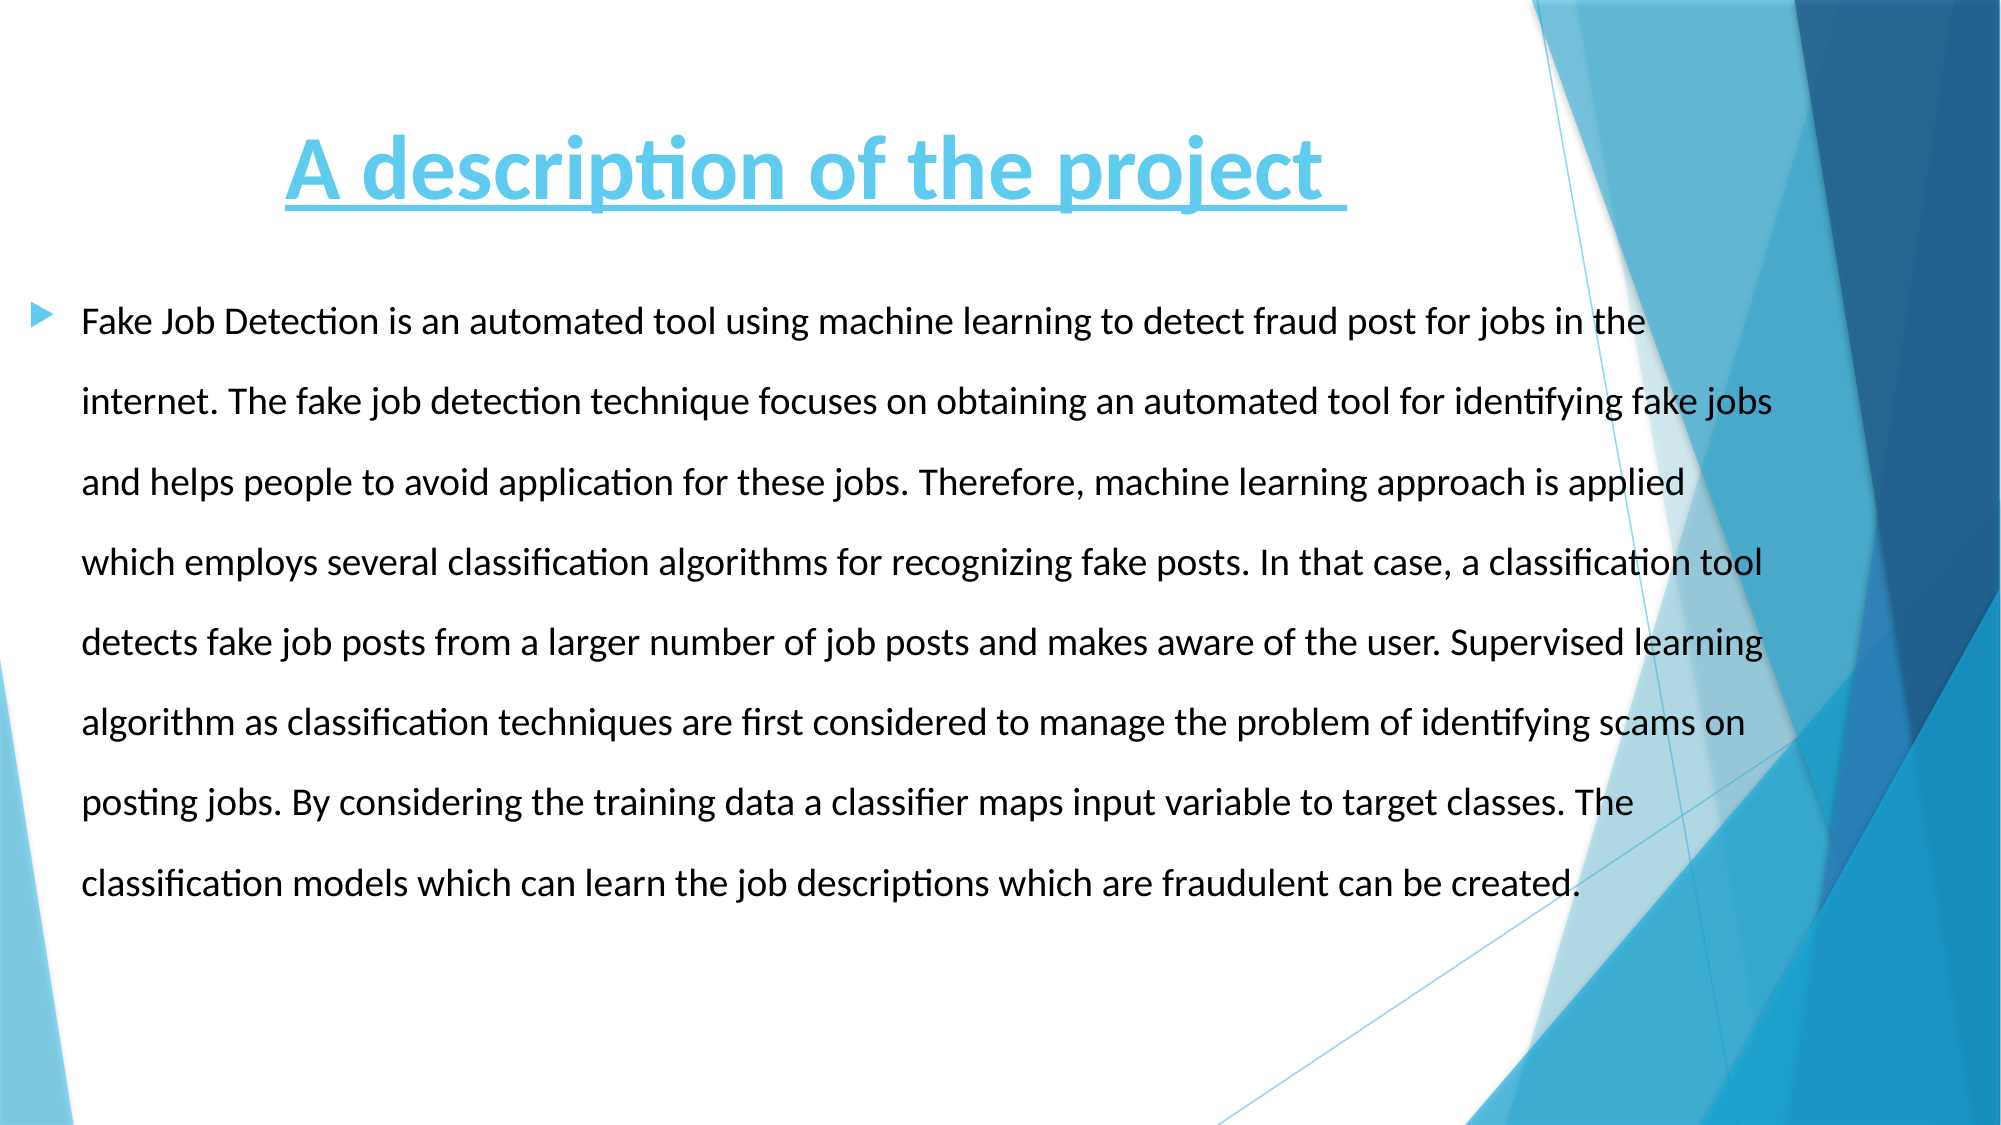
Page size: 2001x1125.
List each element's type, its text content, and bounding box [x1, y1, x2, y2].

title A description of the project [111, 99, 1522, 254]
list Fake Job Detection is an automated tool using machine learning to detect fraud post for jobs in the internet. The fake job detection technique focuses on obtaining an automated tool for identifying fake jobs and helps people to avoid application for these jobs. Therefore, machine learning approach is applied which employs several classification algorithms for recognizing fake posts. In that case, a classification tool detects fake job posts from a larger number of job posts and makes aware of the user. Supervised learning algorithm as classification techniques are first considered to manage the problem of identifying scams on posting jobs. By considering the training data a classifier maps input variable to target classes. The classification models which can learn the job descriptions which are fraudulent can be created. [13, 254, 1798, 992]
